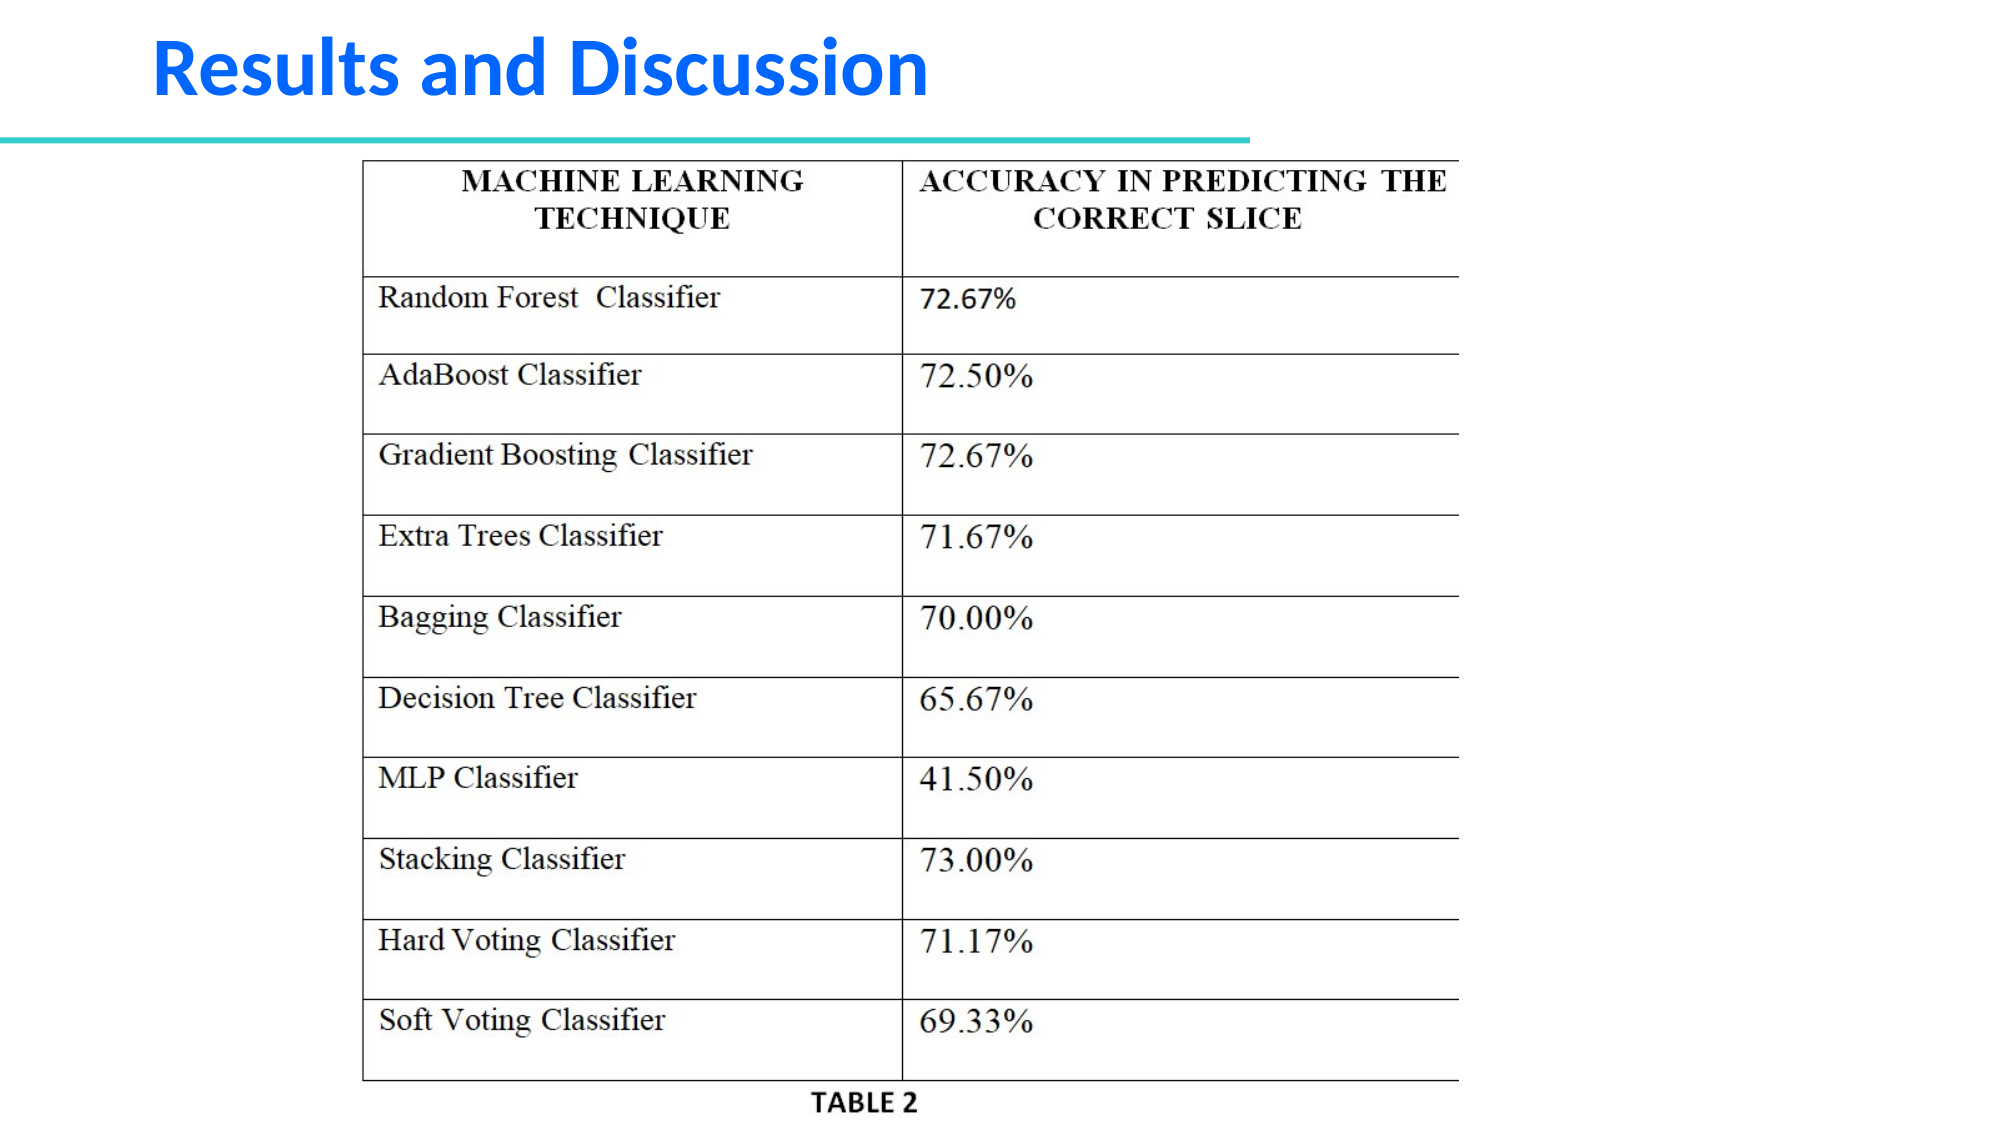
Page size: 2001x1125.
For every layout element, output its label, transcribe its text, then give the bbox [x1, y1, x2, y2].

picture [360, 159, 1459, 1125]
title Results and Discussion [137, 0, 1863, 138]
